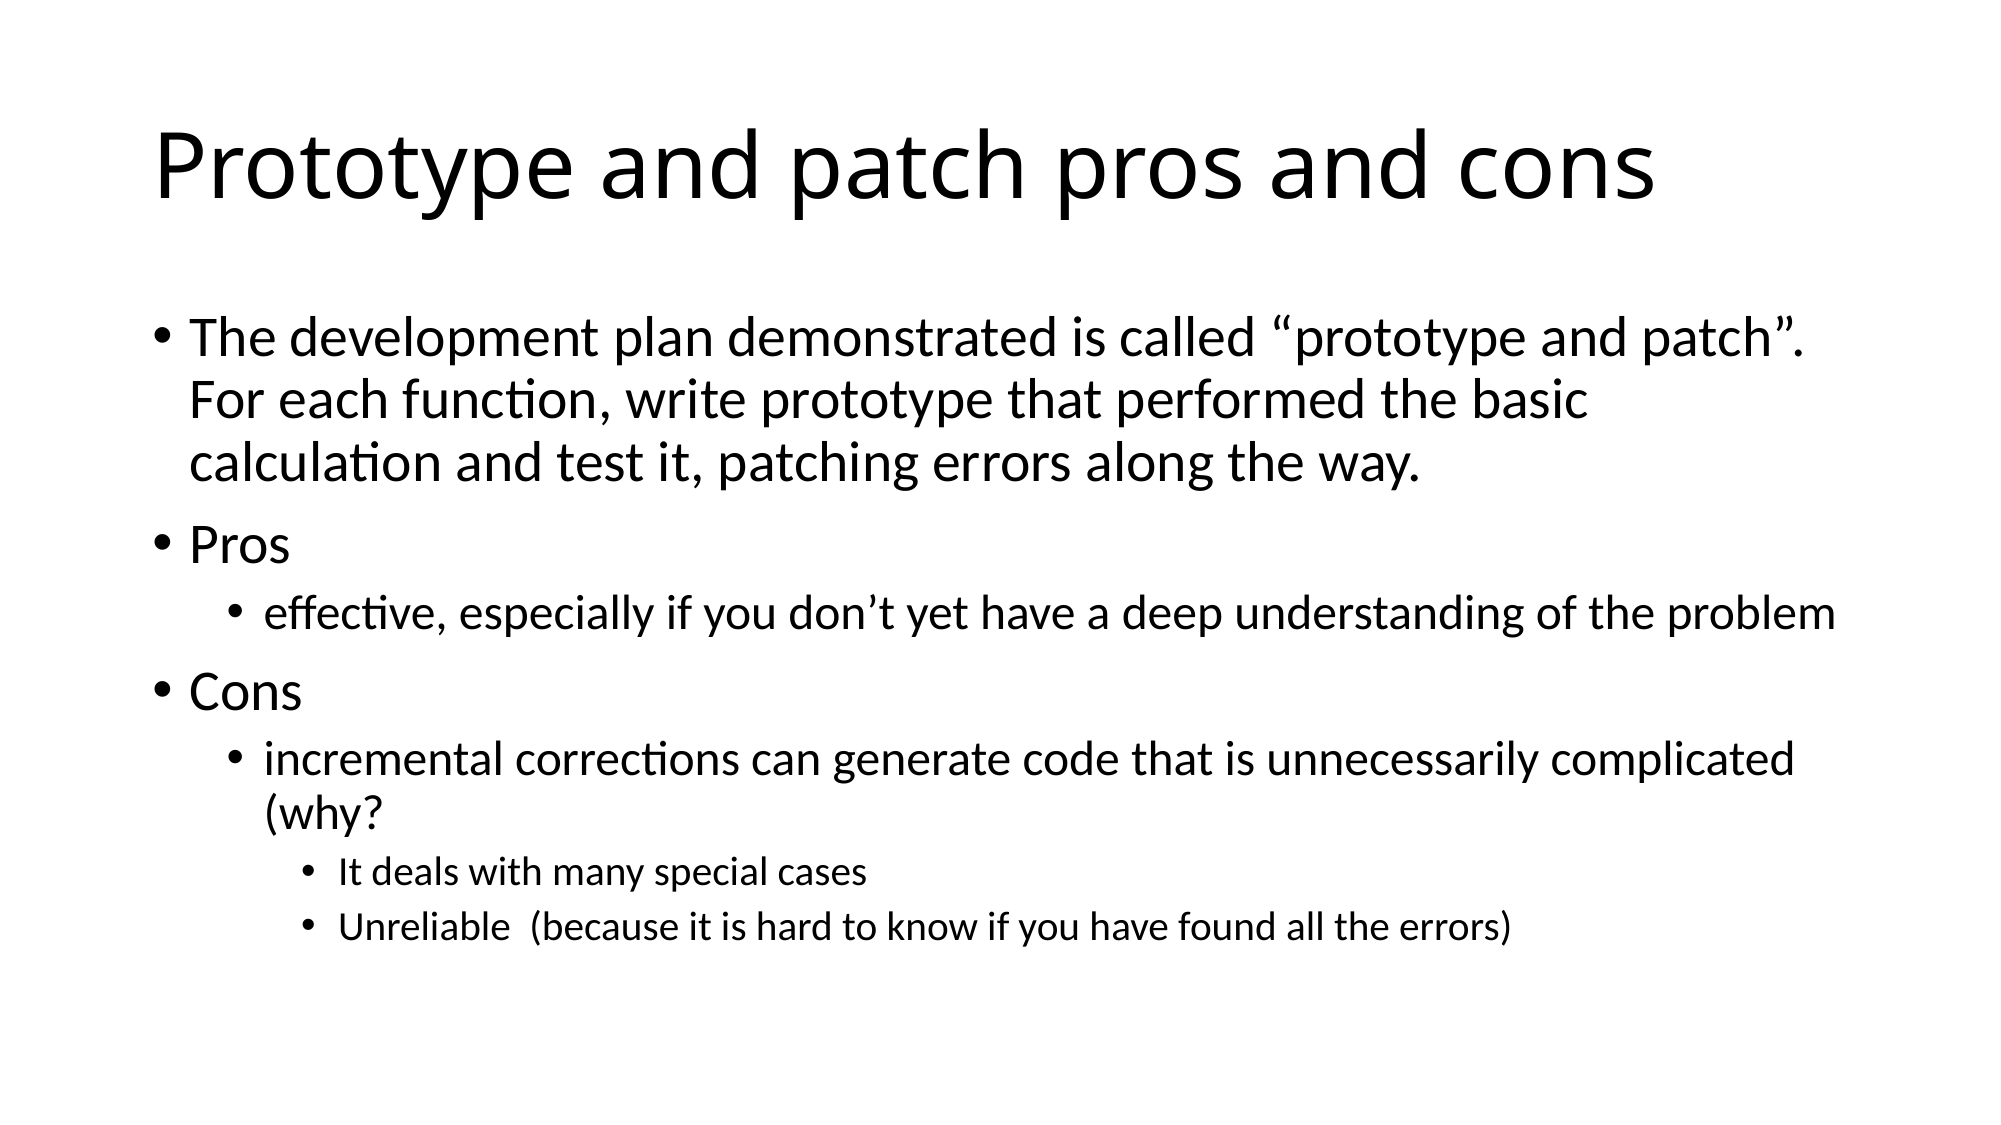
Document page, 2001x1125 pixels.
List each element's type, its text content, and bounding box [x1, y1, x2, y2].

list The development plan demonstrated is called “prototype and patch”. For each function, write prototype that performed the basic calculation and test it, patching errors along the way. Pros effective, especially if you don’t yet have a deep understanding of the problem Cons incremental corrections can generate code that is unnecessarily complicated (why? It deals with many special cases Unreliable (because it is hard to know if you have found all the errors) [137, 299, 1863, 1014]
title Prototype and patch pros and cons [137, 59, 1863, 278]
